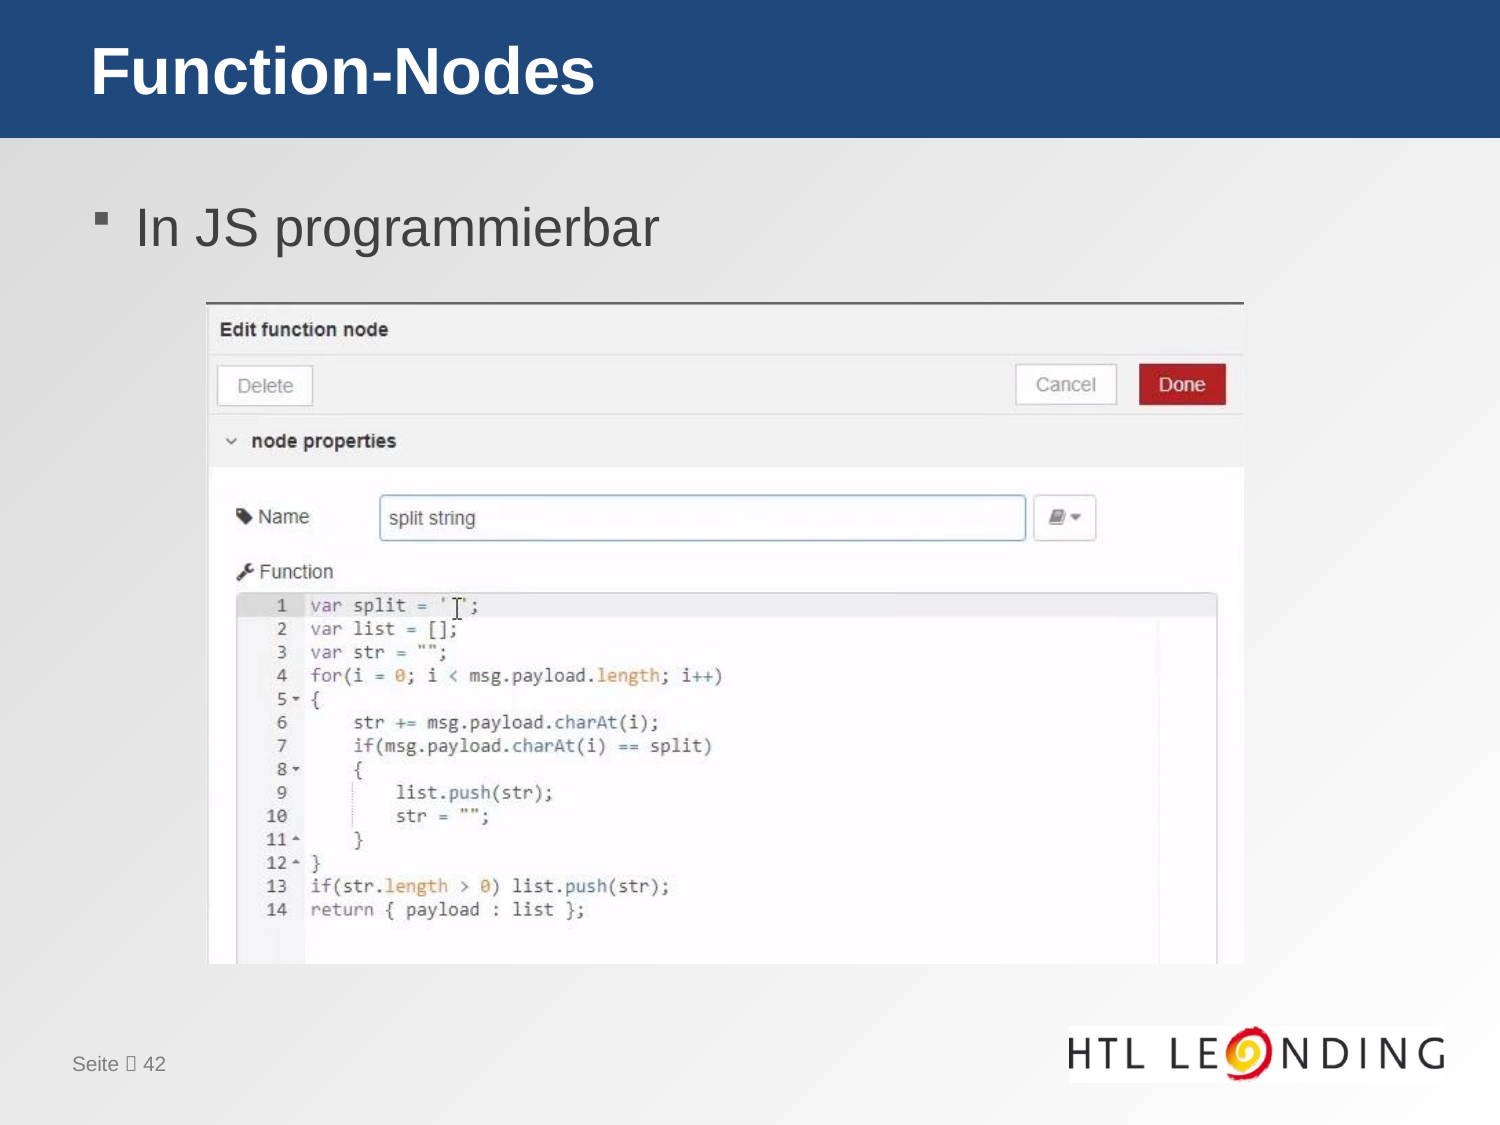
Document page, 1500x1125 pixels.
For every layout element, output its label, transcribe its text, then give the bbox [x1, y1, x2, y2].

picture [1069, 1026, 1444, 1083]
list In JS programmierbar [76, 184, 1424, 941]
picture [206, 302, 1244, 965]
title Function-Nodes [75, 20, 1425, 208]
